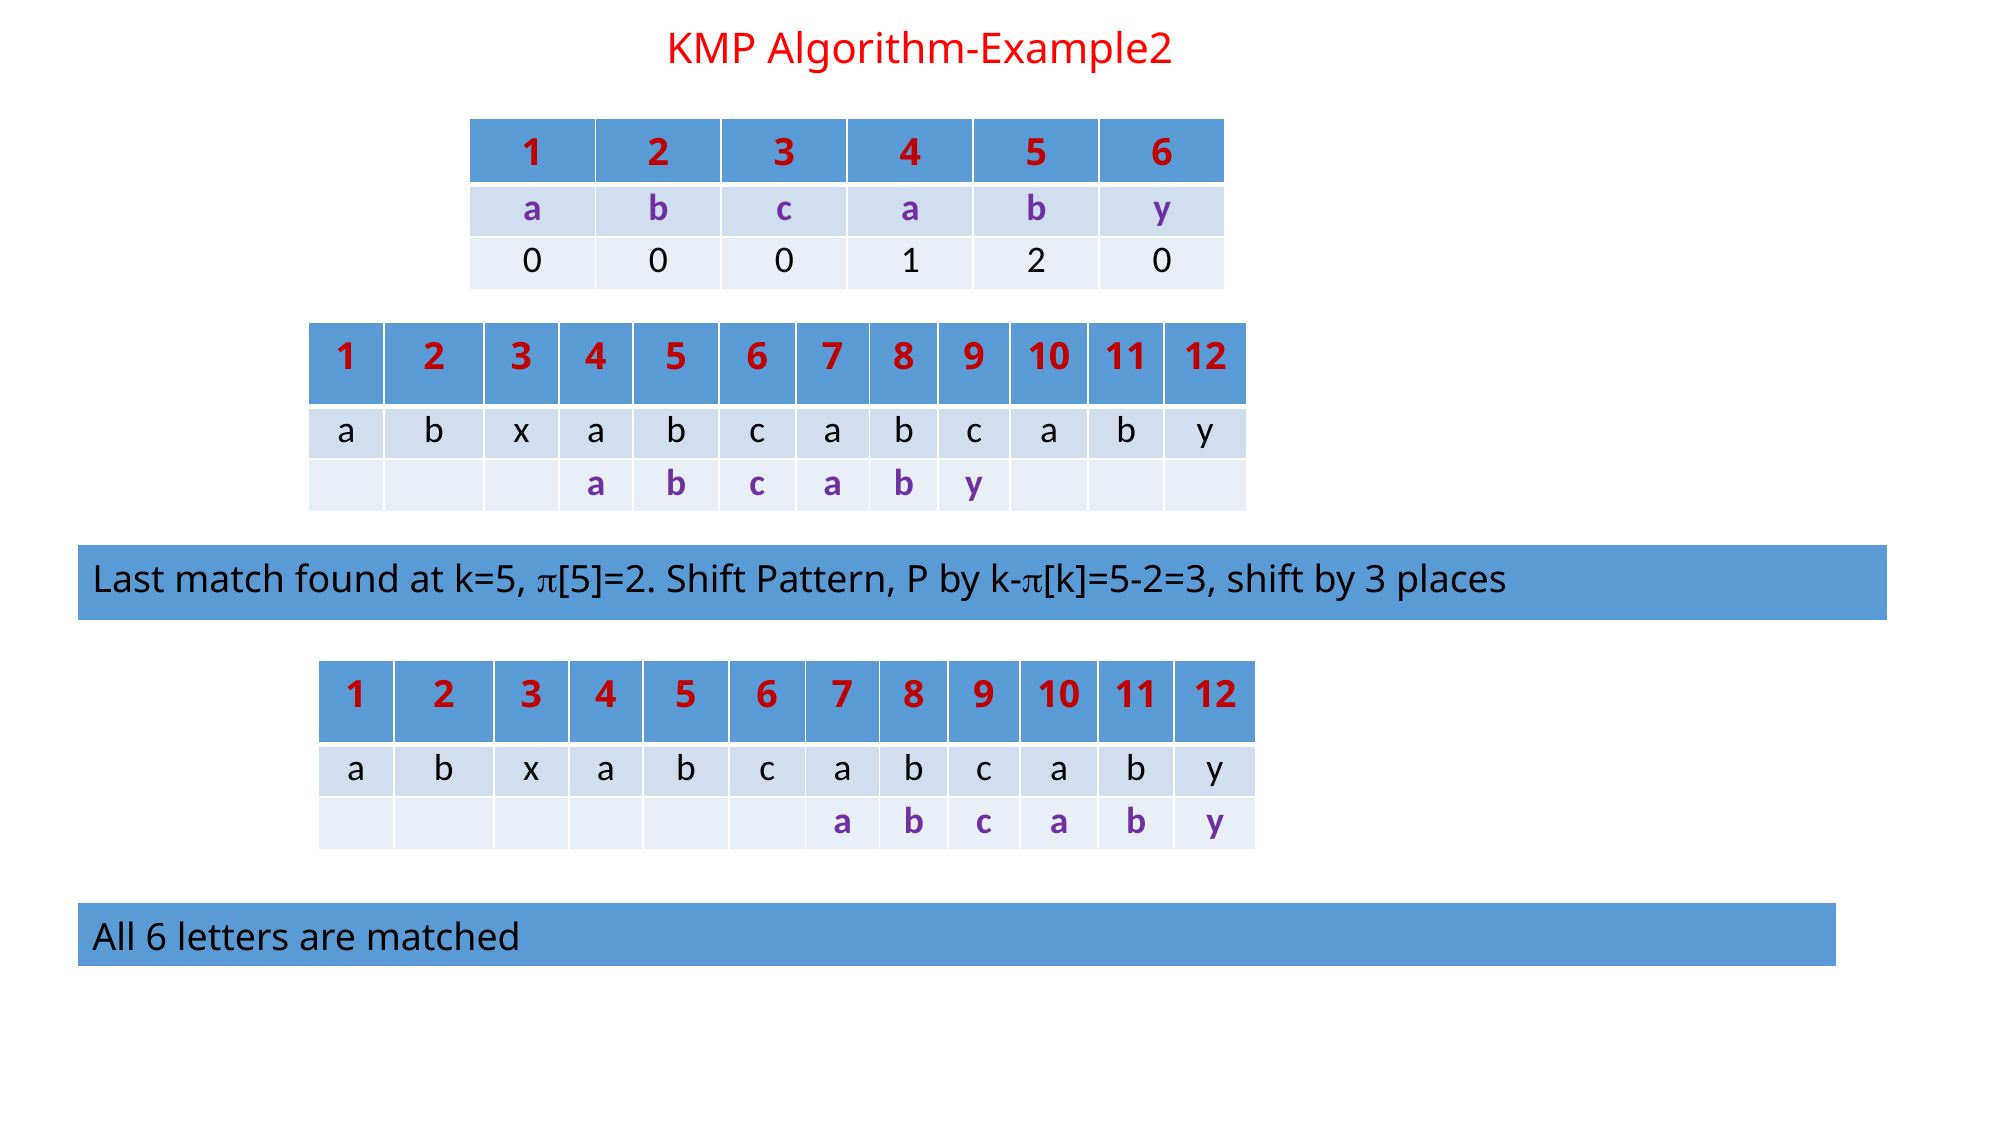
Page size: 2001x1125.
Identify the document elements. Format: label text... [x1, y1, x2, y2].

table_cell b [1089, 409, 1163, 458]
table_cell a [1021, 798, 1097, 849]
table_cell a [1021, 747, 1097, 796]
table_header 6 [1100, 119, 1224, 182]
table_cell 0 [1100, 238, 1224, 289]
table_cell y [1165, 409, 1246, 458]
table_header 1 [470, 119, 595, 182]
table_header 7 [797, 323, 869, 404]
table_cell 1 [848, 238, 972, 289]
table_cell b [634, 460, 718, 511]
table_cell y [1175, 798, 1255, 849]
table_cell a [319, 747, 393, 796]
table_cell x [495, 747, 568, 796]
table_header 1 [309, 323, 383, 404]
table_cell [495, 798, 568, 849]
table_cell b [870, 460, 937, 511]
table_cell b [634, 409, 718, 458]
table_cell 0 [596, 238, 720, 289]
table_cell [1011, 460, 1087, 511]
table_cell b [395, 747, 493, 796]
table_header 4 [848, 119, 972, 182]
table_header 7 [806, 661, 879, 742]
table_cell y [1100, 187, 1224, 236]
table_cell b [1099, 747, 1173, 796]
table_cell [730, 798, 805, 849]
table_cell c [722, 187, 846, 236]
table_cell [1089, 460, 1163, 511]
table_cell a [1011, 409, 1087, 458]
table_cell a [309, 409, 383, 458]
table_cell b [870, 409, 937, 458]
table_header Last match found at k=5, [5]=2. Shift Pattern, P by k-[k]=5-2=3, shift by 3 places [78, 545, 1887, 620]
table_cell a [848, 187, 972, 236]
table_header 12 [1165, 323, 1246, 404]
table_header 2 [385, 323, 483, 404]
table_cell [644, 798, 728, 849]
table_cell c [720, 409, 795, 458]
table_header 2 [395, 661, 493, 742]
table_cell c [949, 747, 1019, 796]
table_cell 0 [722, 238, 846, 289]
table_cell a [806, 747, 879, 796]
table_cell b [880, 747, 947, 796]
table_cell a [797, 409, 869, 458]
table_header 6 [720, 323, 795, 404]
table_cell c [730, 747, 805, 796]
table_cell c [720, 460, 795, 511]
table_cell [385, 460, 483, 511]
table_cell a [560, 409, 632, 458]
table_cell b [644, 747, 728, 796]
table_cell a [570, 747, 642, 796]
table_cell x [485, 409, 558, 458]
table_header 3 [485, 323, 558, 404]
table_cell b [880, 798, 947, 849]
title KMP Algorithm-Example2 [57, 19, 1783, 81]
table_cell 0 [470, 238, 595, 289]
table_header 4 [560, 323, 632, 404]
table_cell b [385, 409, 483, 458]
table_cell y [1175, 747, 1255, 796]
table_cell a [560, 460, 632, 511]
table_header 1 [319, 661, 393, 742]
table_cell [309, 460, 383, 511]
table_cell b [596, 187, 720, 236]
table_header 8 [880, 661, 947, 742]
table_header 5 [644, 661, 728, 742]
table_header 9 [949, 661, 1019, 742]
table_cell [395, 798, 493, 849]
table_cell b [974, 187, 1098, 236]
table_header 10 [1011, 323, 1087, 404]
table_cell b [1099, 798, 1173, 849]
table_header All 6 letters are matched [78, 903, 1836, 966]
table_cell [1165, 460, 1246, 511]
table_header 5 [974, 119, 1098, 182]
table_cell a [797, 460, 869, 511]
table_header 10 [1021, 661, 1097, 742]
table_cell c [949, 798, 1019, 849]
table_header 11 [1089, 323, 1163, 404]
table_cell [319, 798, 393, 849]
table_header 3 [495, 661, 568, 742]
table_header 4 [570, 661, 642, 742]
table_header 2 [596, 119, 720, 182]
table_cell a [470, 187, 595, 236]
table_header 3 [722, 119, 846, 182]
table_cell [570, 798, 642, 849]
table_header 6 [730, 661, 805, 742]
table_header 5 [634, 323, 718, 404]
table_header 12 [1175, 661, 1255, 742]
table_cell y [939, 460, 1009, 511]
table_header 9 [939, 323, 1009, 404]
table_cell 2 [974, 238, 1098, 289]
table_cell c [939, 409, 1009, 458]
table_header 8 [870, 323, 937, 404]
table_cell a [806, 798, 879, 849]
table_header 11 [1099, 661, 1173, 742]
table_cell [485, 460, 558, 511]
